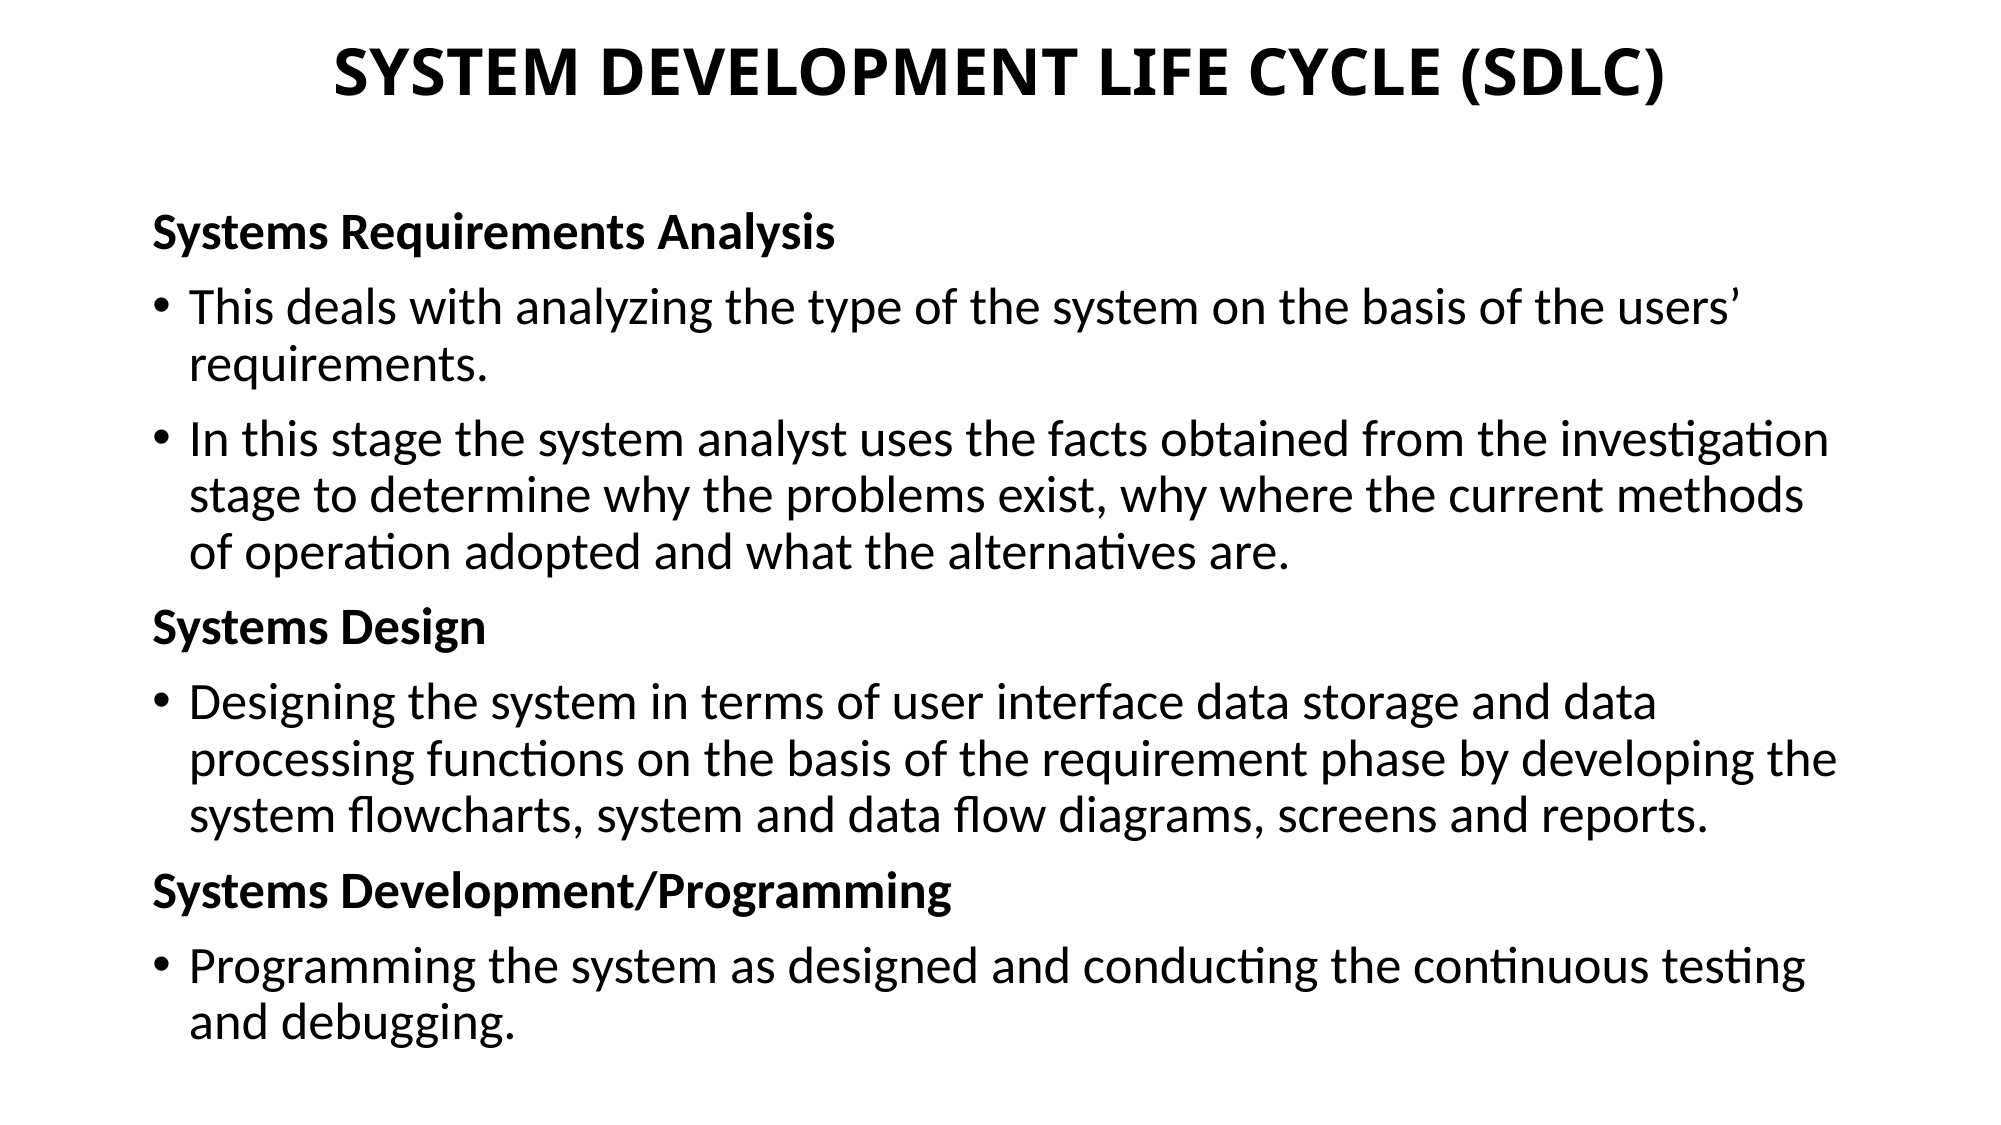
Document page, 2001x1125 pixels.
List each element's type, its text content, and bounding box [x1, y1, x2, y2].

title SYSTEM DEVELOPMENT LIFE CYCLE (SDLC) [137, 29, 1863, 196]
list Systems Requirements Analysis This deals with analyzing the type of the system on the basis of the users’ requirements. In this stage the system analyst uses the facts obtained from the investigation stage to determine why the problems exist, why where the current methods of operation adopted and what the alternatives are. Systems Design Designing the system in terms of user interface data storage and data processing functions on the basis of the requirement phase by developing the system flowcharts, system and data flow diagrams, screens and reports. Systems Development/Programming Programming the system as designed and conducting the continuous testing and debugging. [137, 196, 1863, 1070]
